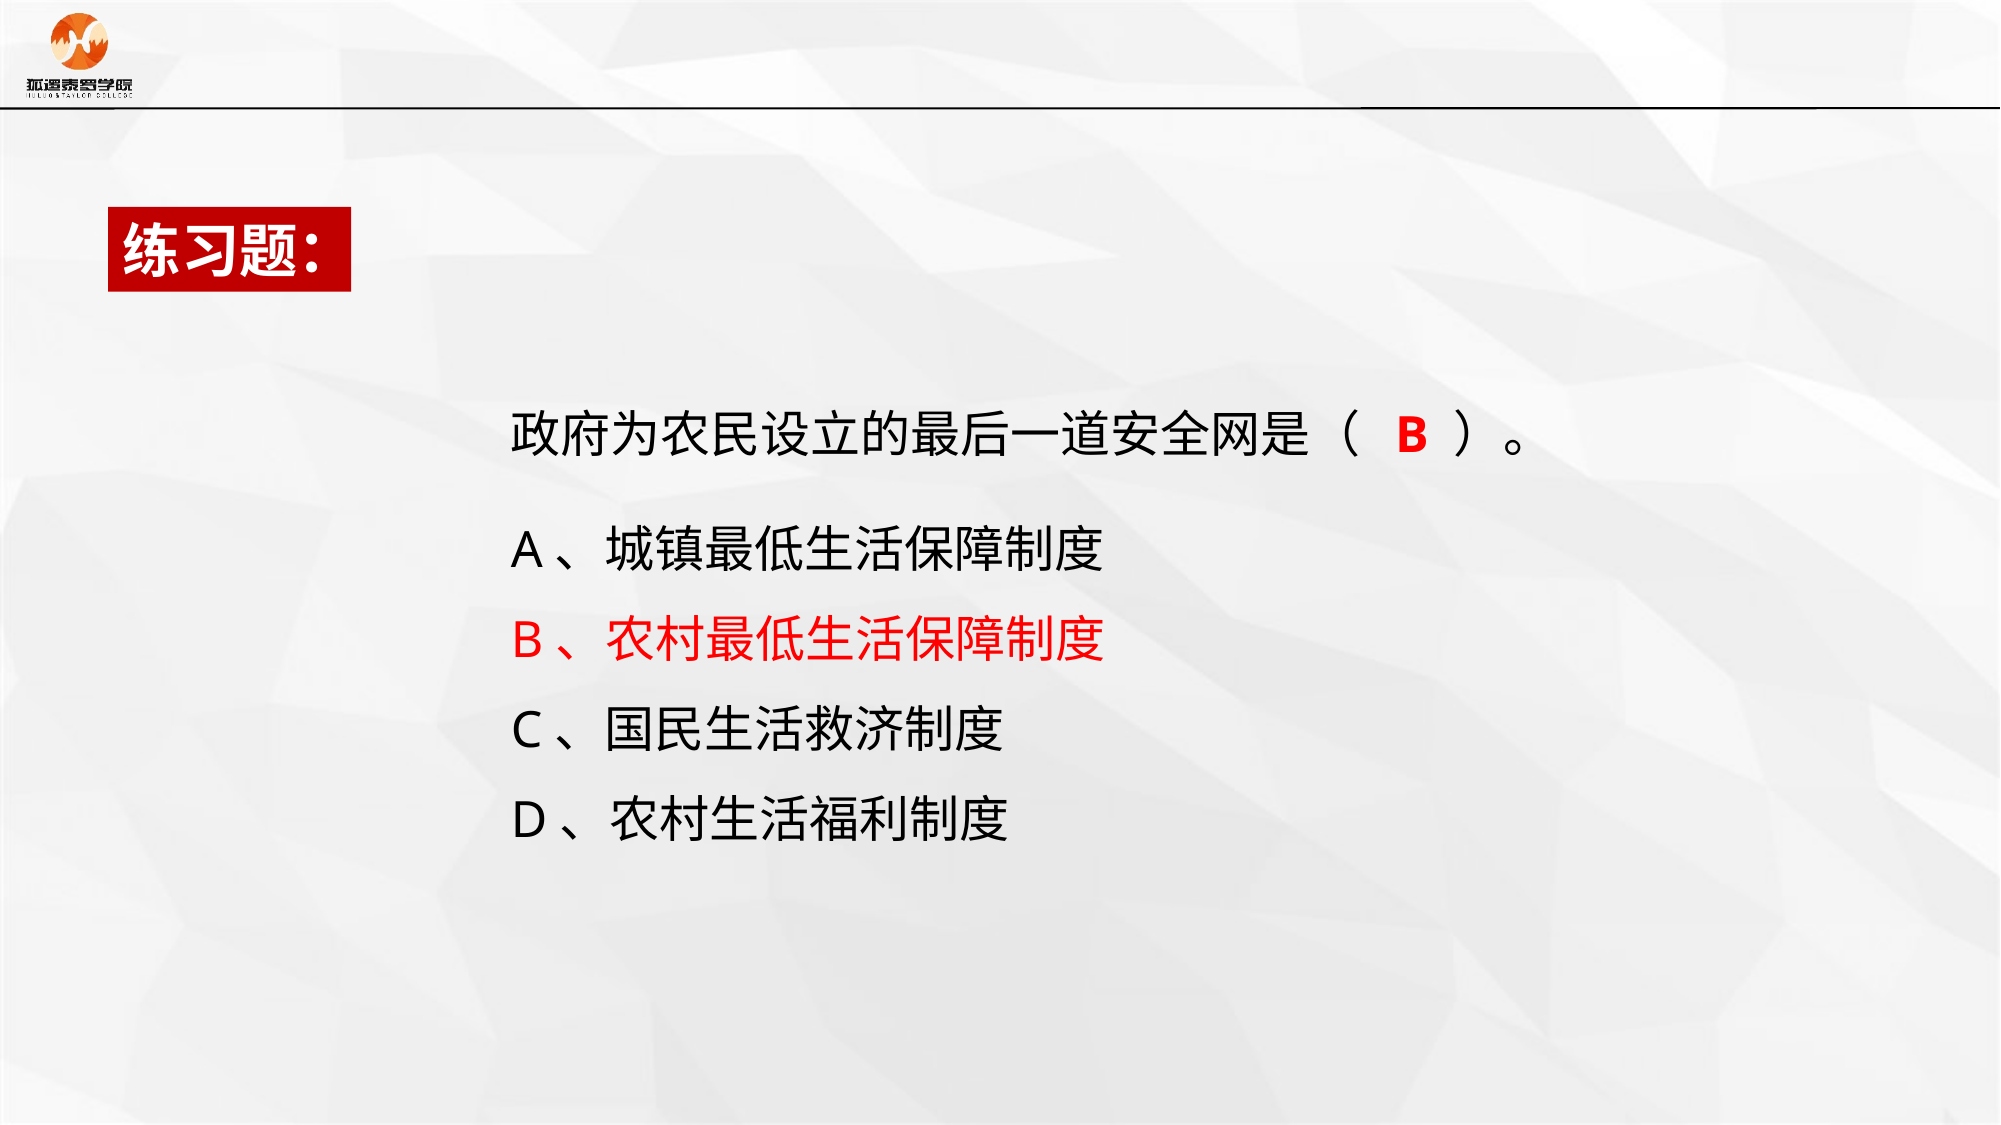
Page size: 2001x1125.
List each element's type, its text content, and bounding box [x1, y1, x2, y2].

picture [4, 0, 154, 111]
text_box 政府为农民设立的最后一道安全网是（ B ）。 A、城镇最低生活保障制度 B、农村最低生活保障制度 C、国民生活救济制度 D、农村生活福利制度 [421, 364, 1647, 855]
text_box 练习题： [108, 206, 352, 292]
